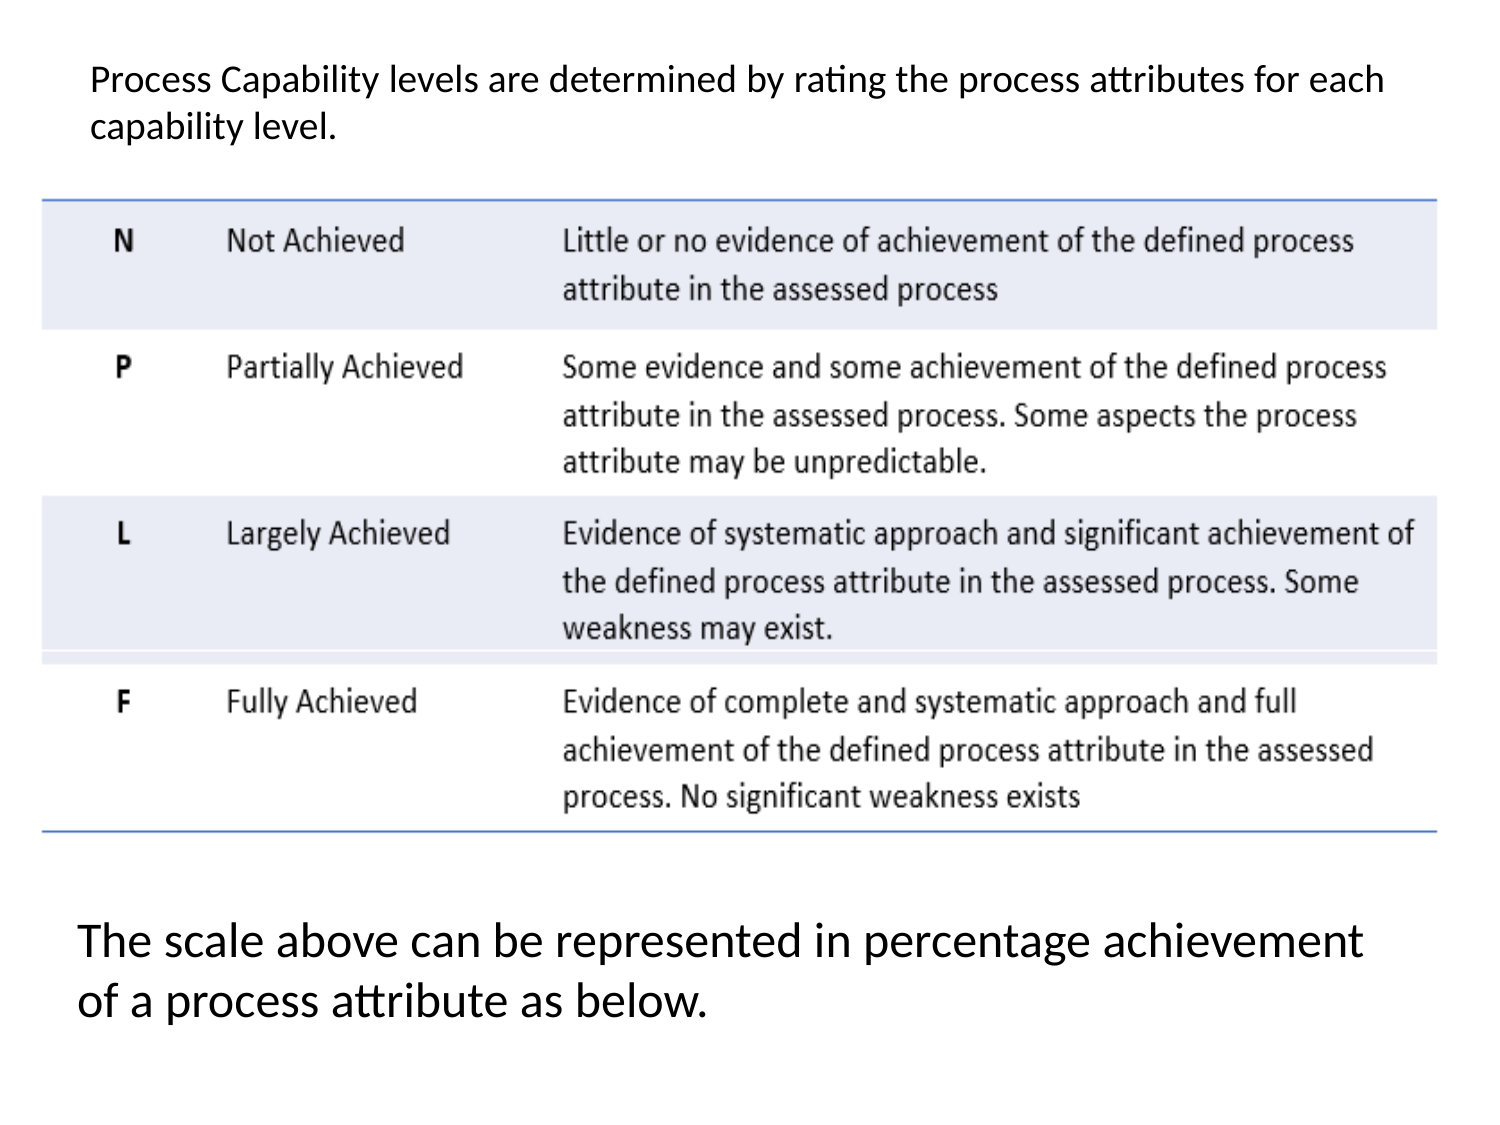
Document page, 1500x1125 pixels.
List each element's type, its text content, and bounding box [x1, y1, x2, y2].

text_box The scale above can be represented in percentage achievement of a process attribute as below. [62, 899, 1413, 1080]
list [37, 187, 1451, 851]
title Process Capability levels are determined by rating the process attributes for each capability level. [75, 45, 1425, 185]
